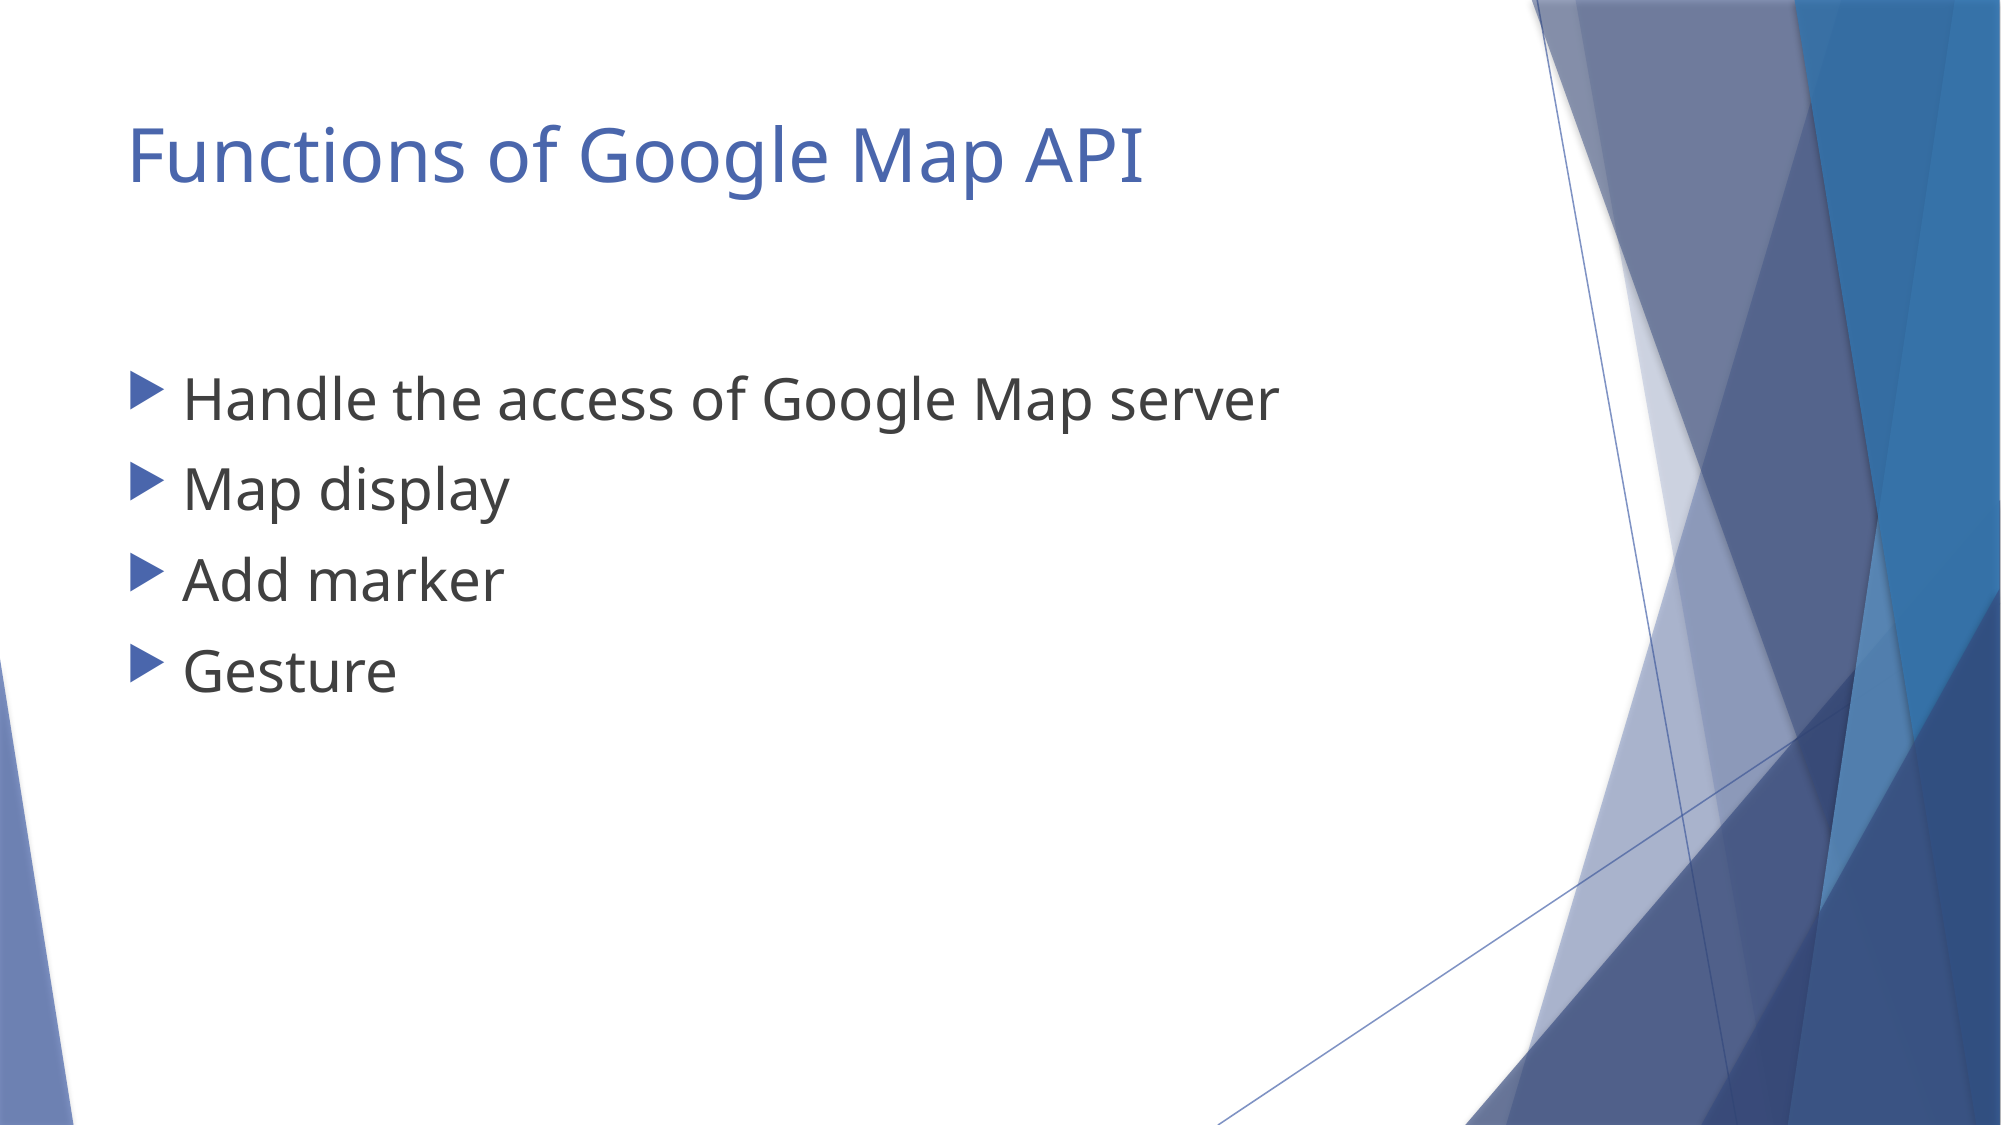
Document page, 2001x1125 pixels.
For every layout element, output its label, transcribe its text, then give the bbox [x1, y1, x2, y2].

list Handle the access of Google Map server Map display Add marker Gesture [111, 354, 1522, 992]
title Functions of Google Map API [111, 99, 1522, 317]
